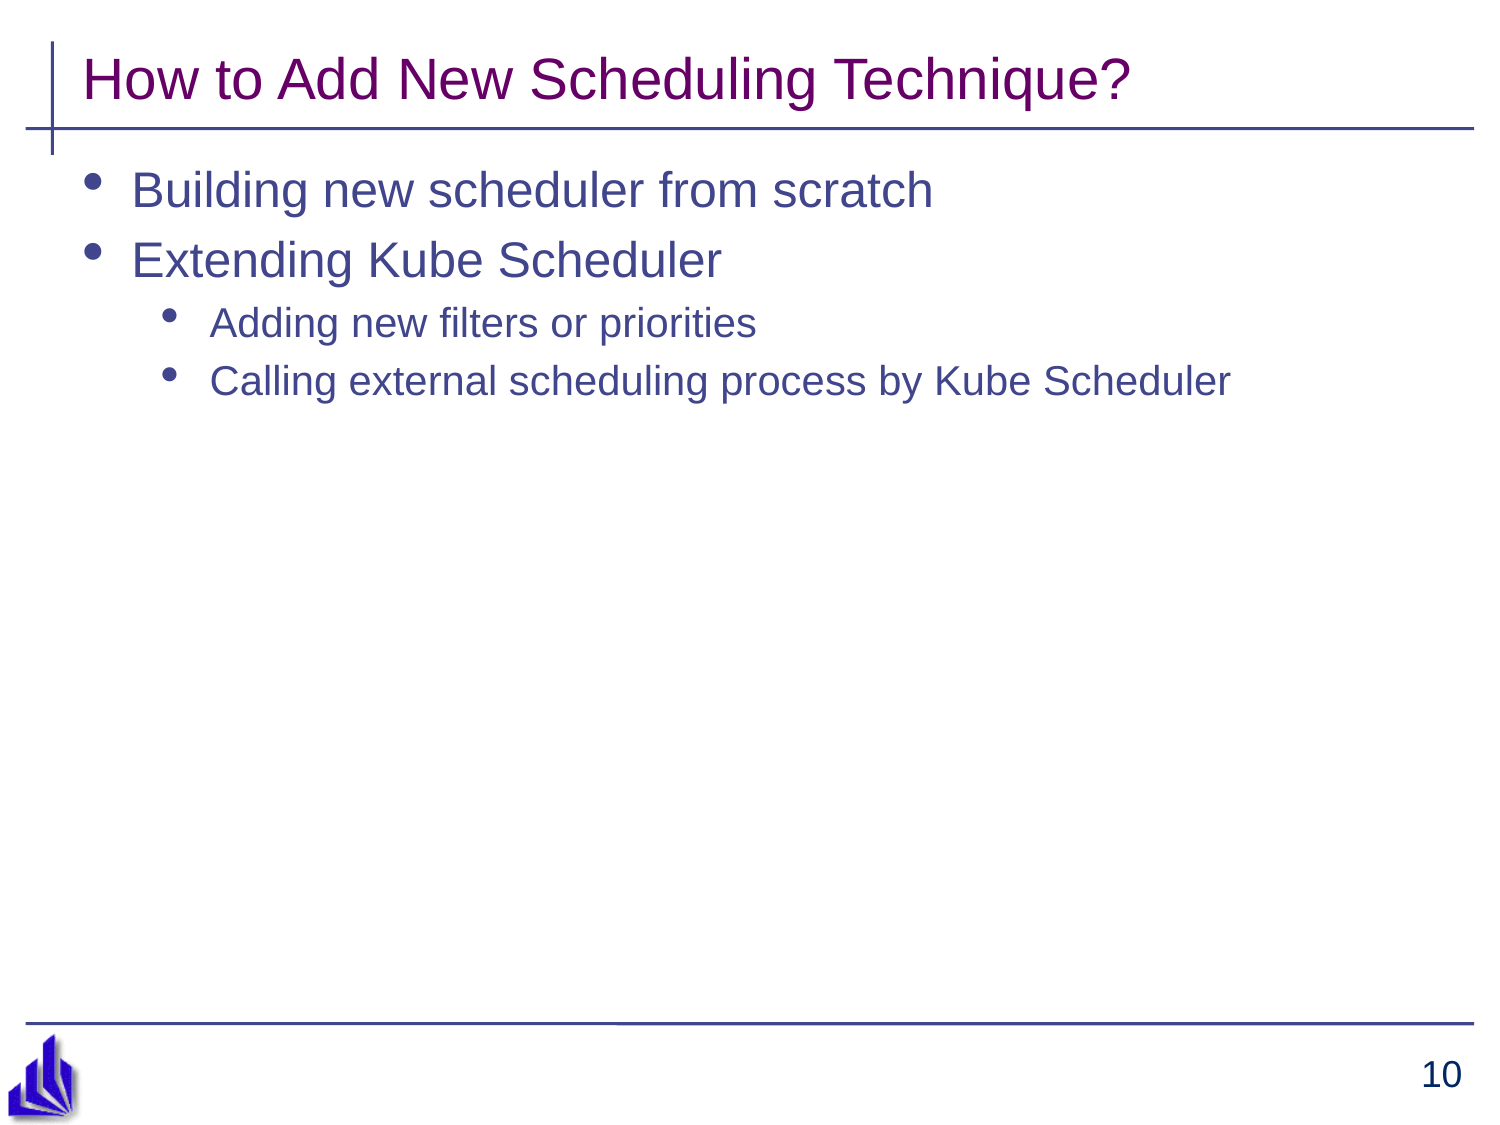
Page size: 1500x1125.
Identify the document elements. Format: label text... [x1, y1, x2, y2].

picture [0, 1032, 85, 1125]
title How to Add New Scheduling Technique? [67, 24, 1468, 119]
list Building new scheduler from scratch Extending Kube Scheduler Adding new filters or priorities Calling external scheduling process by Kube Scheduler [69, 149, 1463, 1002]
